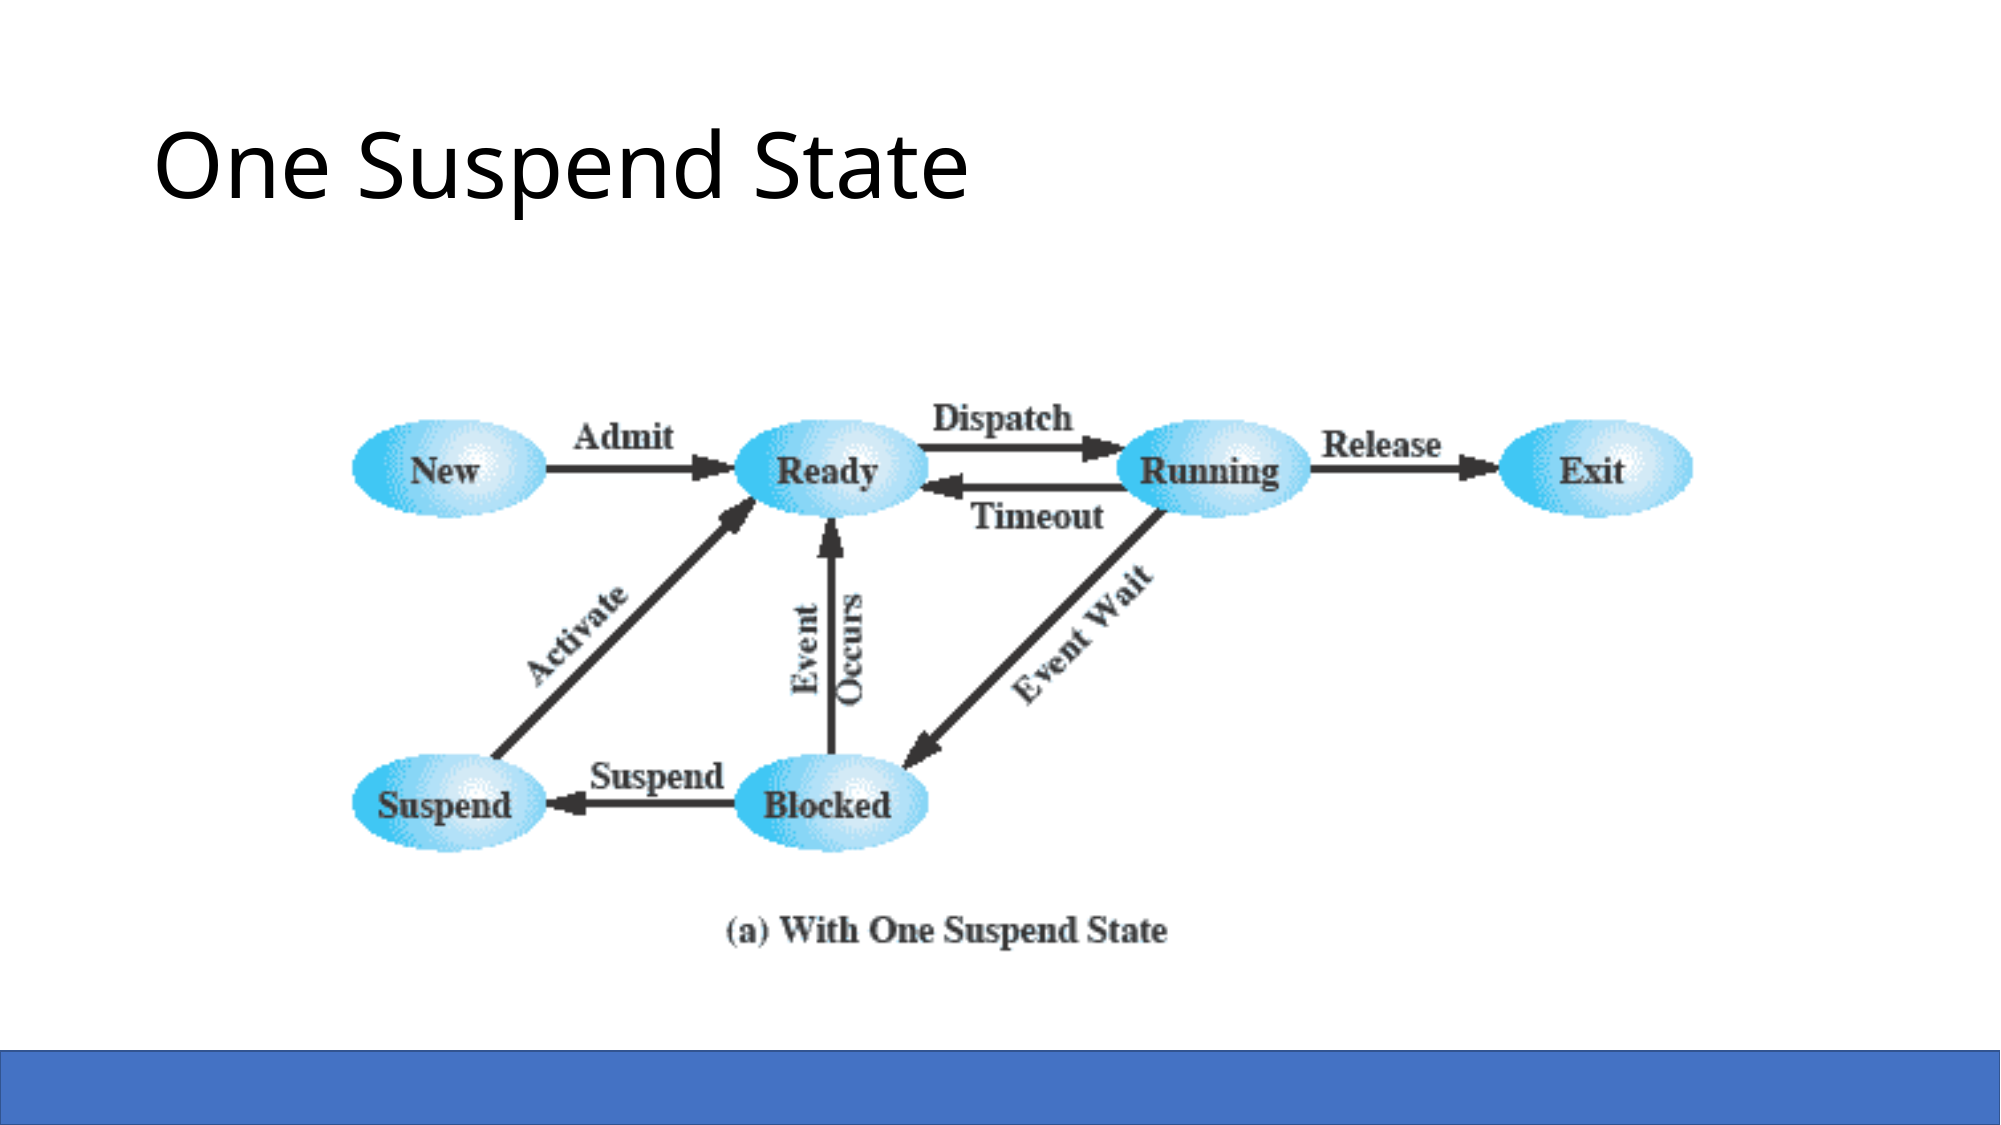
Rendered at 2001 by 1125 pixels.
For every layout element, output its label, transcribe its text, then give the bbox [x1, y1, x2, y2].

text_box [0, 1050, 2000, 1125]
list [324, 357, 1736, 970]
title One Suspend State [137, 59, 1863, 278]
